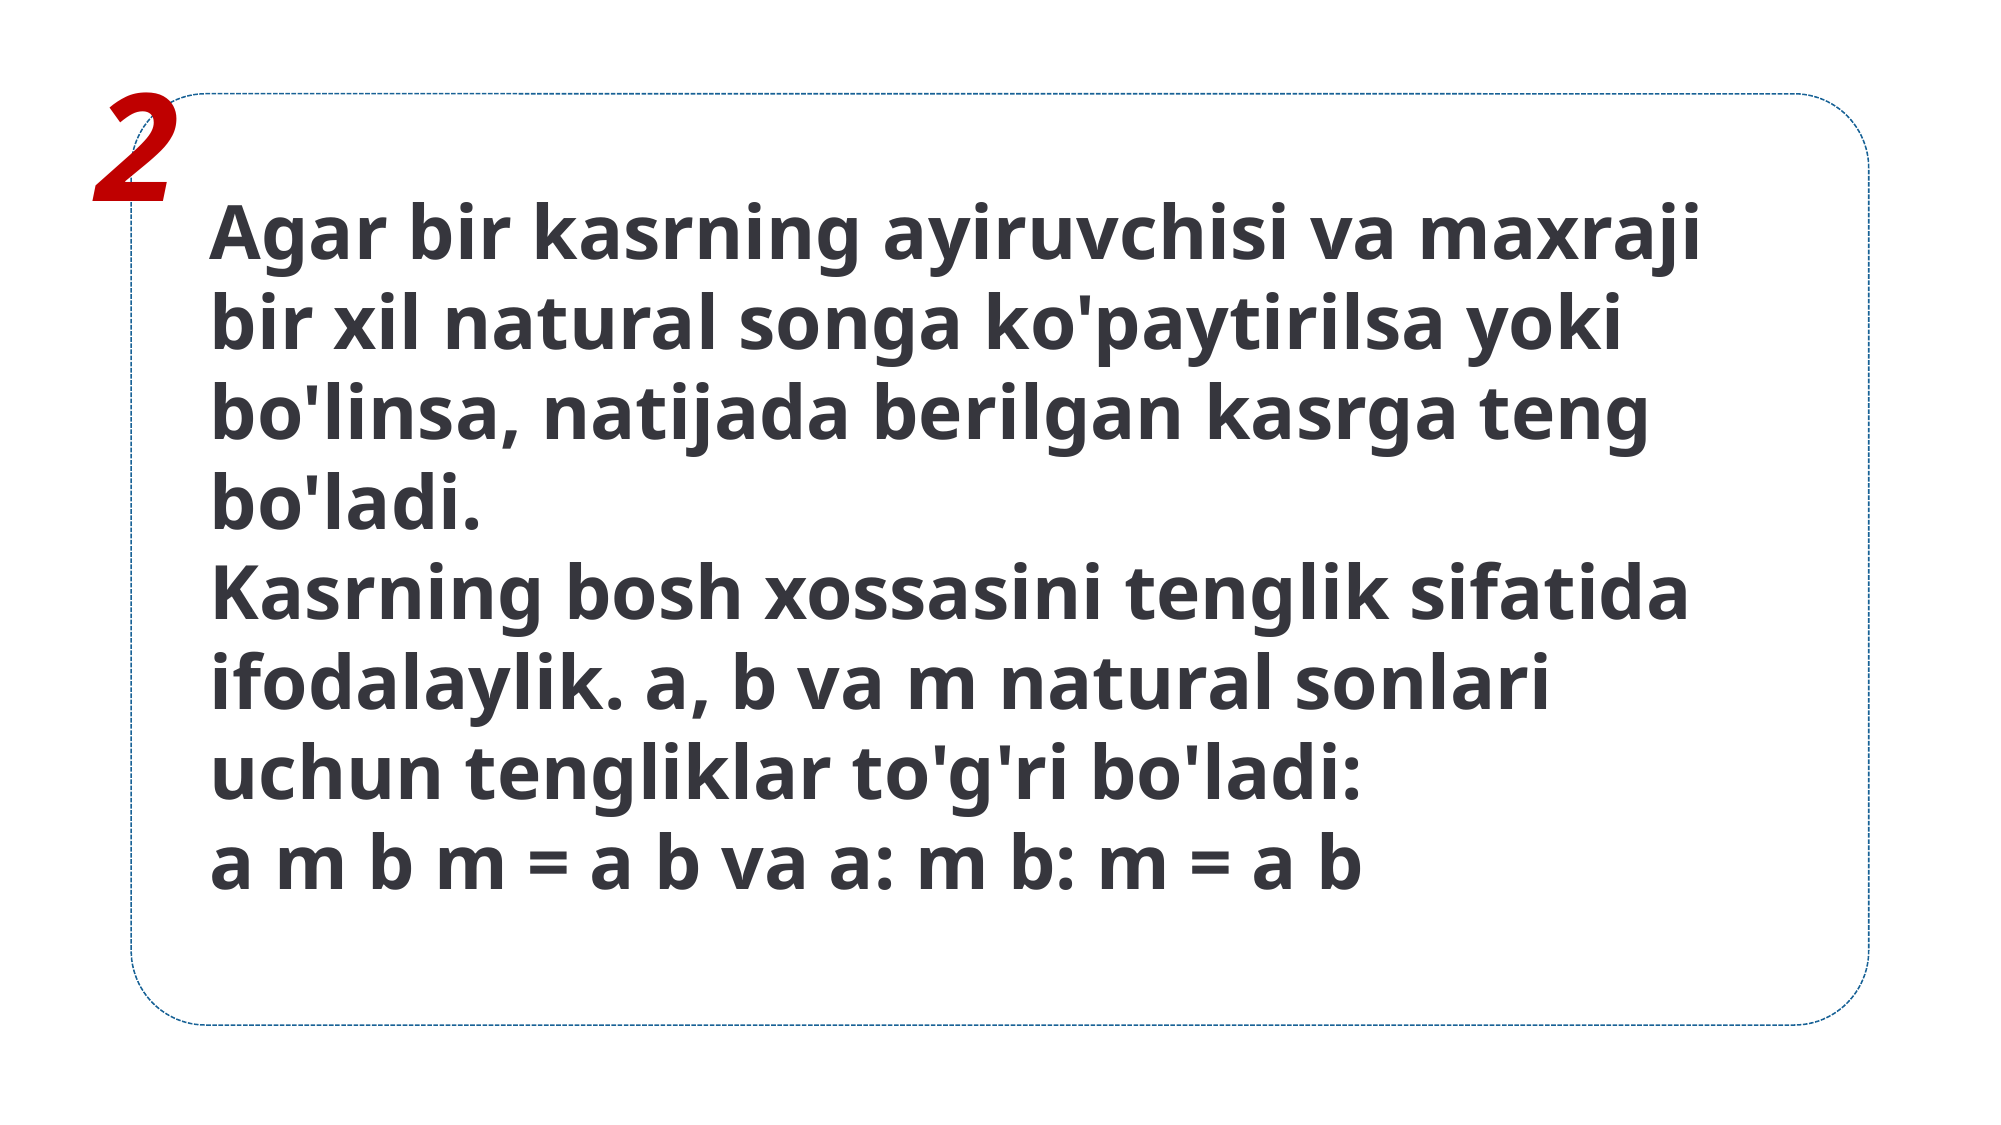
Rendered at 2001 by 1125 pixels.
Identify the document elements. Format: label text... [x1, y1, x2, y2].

text_box 2 [82, 44, 1000, 240]
text_box [131, 93, 1869, 1026]
text_box Agar bir kasrning ayiruvchisi va maxraji bir xil natural songa ko'paytirilsa yoki bo'linsa, natijada berilgan kasrga teng bo'ladi. Kasrning bosh xossasini tenglik sifatida ifodalaylik. a, b va m natural sonlari uchun tengliklar to'g'ri bo'ladi: a m b m = a b va a: m b: m = a b [195, 177, 1805, 912]
